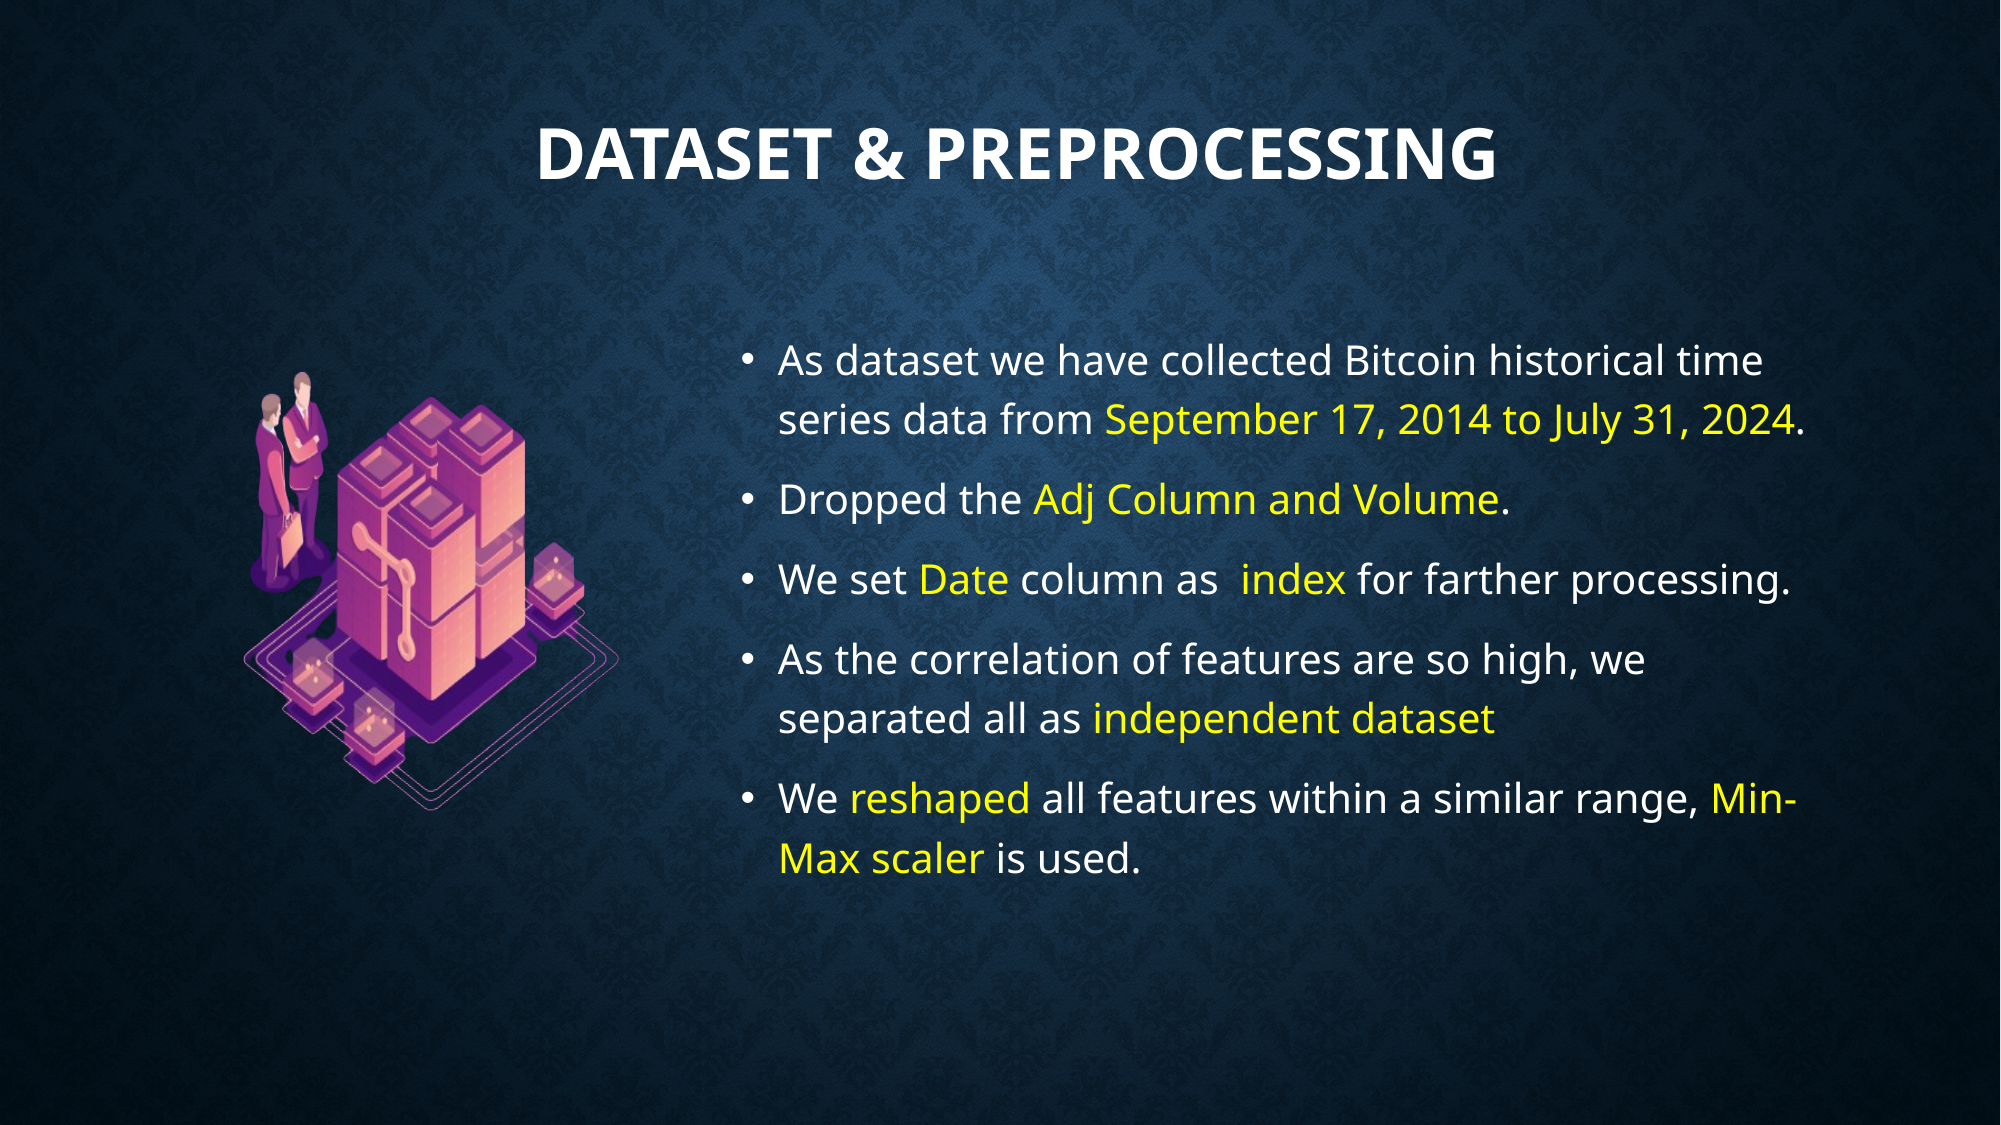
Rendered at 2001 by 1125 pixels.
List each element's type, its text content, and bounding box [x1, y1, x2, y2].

picture [105, 249, 749, 924]
list As dataset we have collected Bitcoin historical time series data from September 17, 2014 to July 31, 2024. Dropped the Adj Column and Volume. We set Date column as index for farther processing. As the correlation of features are so high, we separated all as independent dataset We reshaped all features within a similar range, Min-Max scaler is used. [725, 316, 1823, 948]
title Dataset & Preprocessing [292, 89, 1743, 225]
